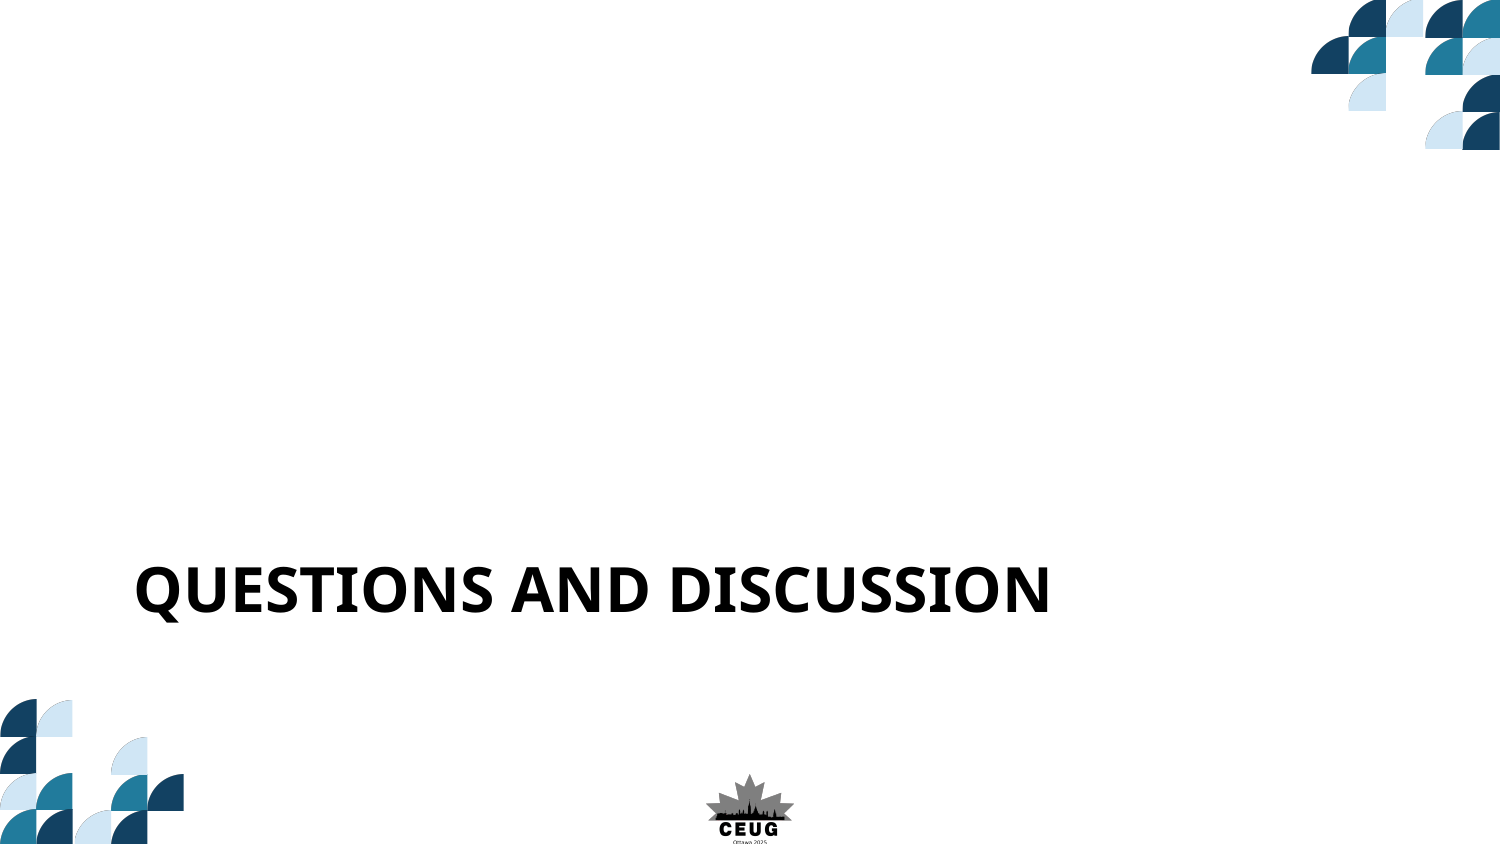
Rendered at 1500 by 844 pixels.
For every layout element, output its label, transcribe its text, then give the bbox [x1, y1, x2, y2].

picture [1425, 0, 1500, 150]
picture [0, 699, 73, 844]
picture [1311, 0, 1424, 111]
title Questions and Discussion [118, 542, 1394, 710]
picture [706, 774, 794, 844]
picture [74, 737, 184, 844]
